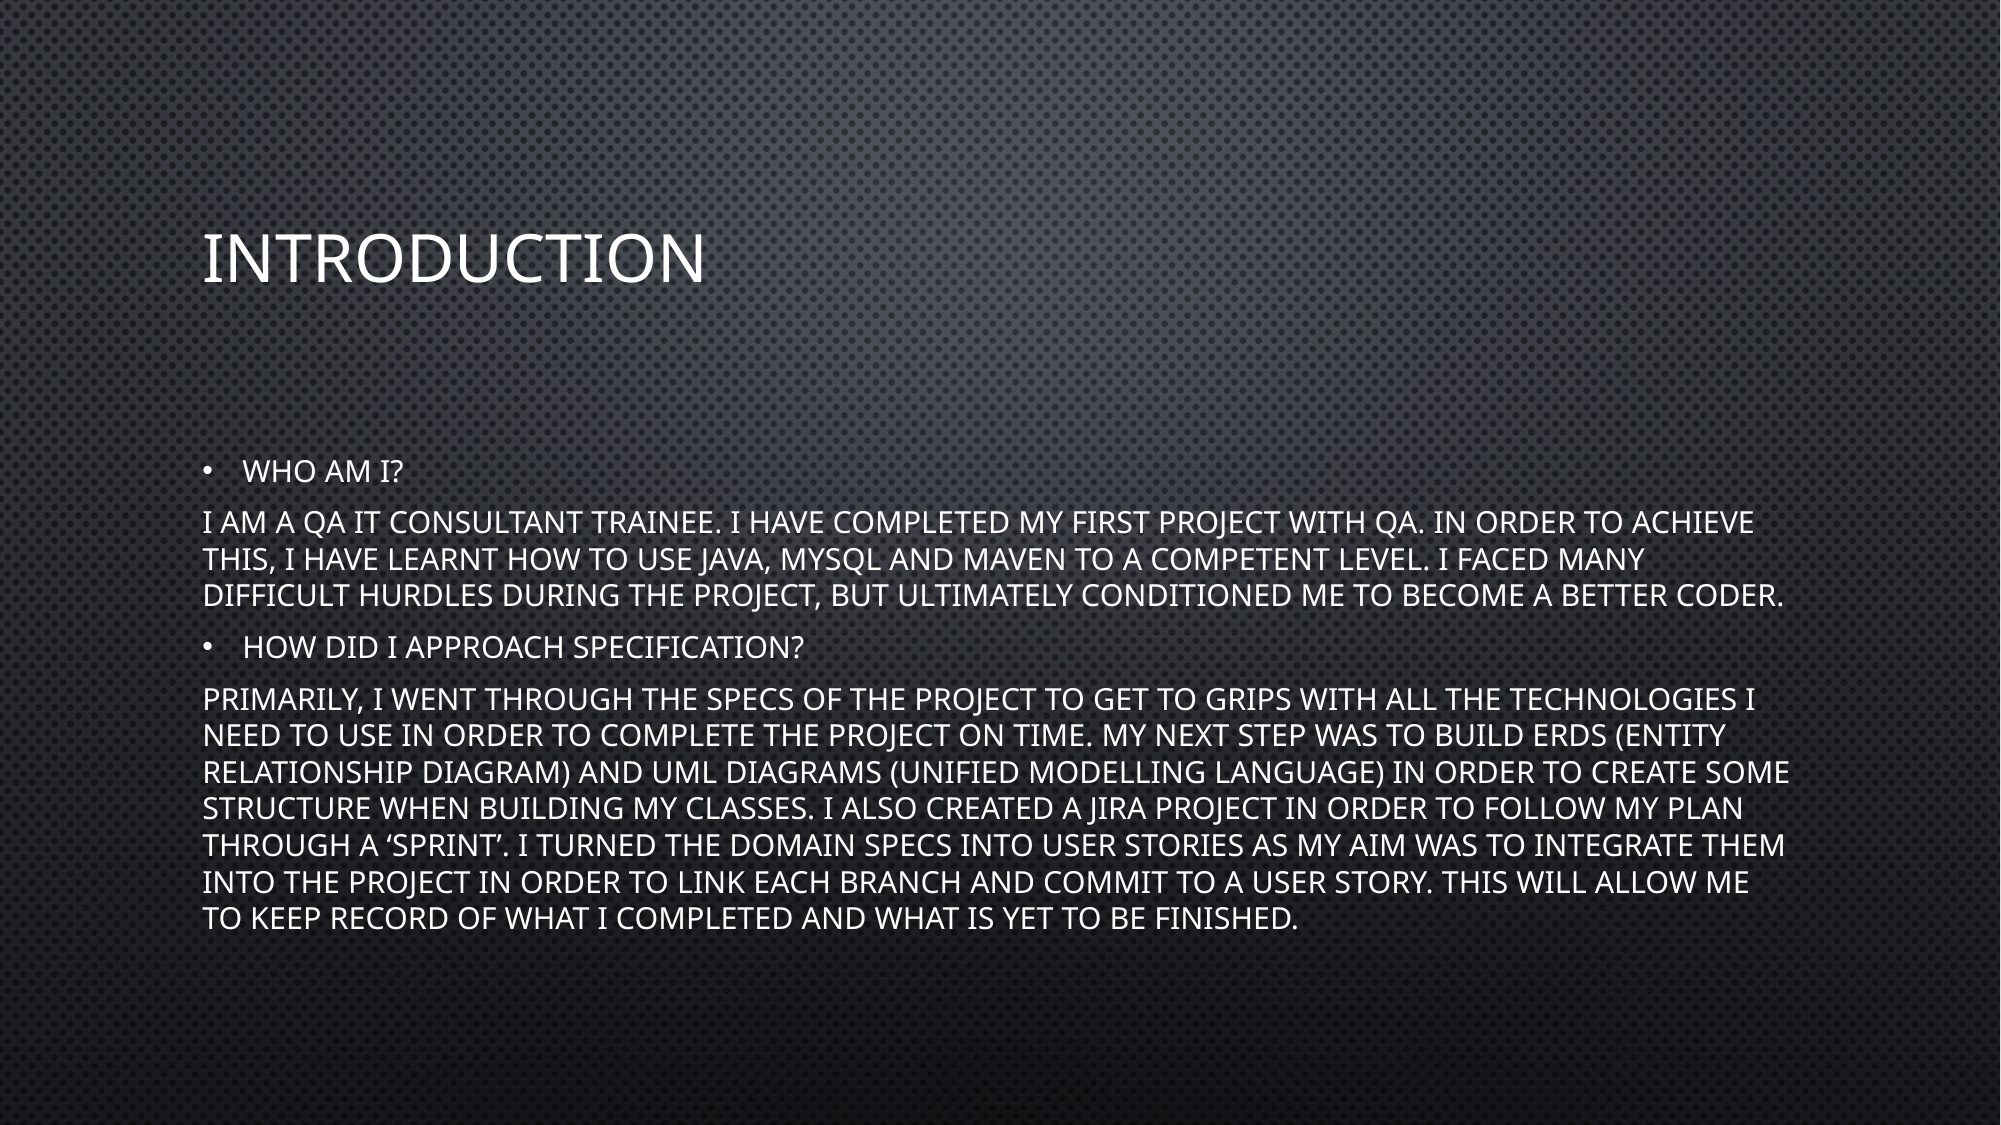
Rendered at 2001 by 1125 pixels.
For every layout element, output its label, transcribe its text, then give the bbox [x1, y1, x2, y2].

title INtroduction [187, 99, 1813, 413]
list Who am I? I am a QA IT Consultant Trainee. I have completed my first project with QA. In order to achieve this, I have learnt how to use Java, MySQL and Maven to a competent level. I faced many difficult hurdles during the project, but ultimately conditioned me to become a better coder. How did I approach specification? Primarily, I went through the specs of the project to get to grips with all the technologies I need to use in order to complete the project on time. My next step was to build ERDs (entity relationship diagram) and UML diagrams (unified modelling language) in order to create some structure when building my classes. I also created a Jira project in order to follow my plan through a ‘sprint’. I turned the domain specs into user stories as my aim was to integrate them into the project in order to link each branch and commit to a user story. This will allow me to keep record of what I completed and what is yet to be finished. [187, 437, 1813, 950]
